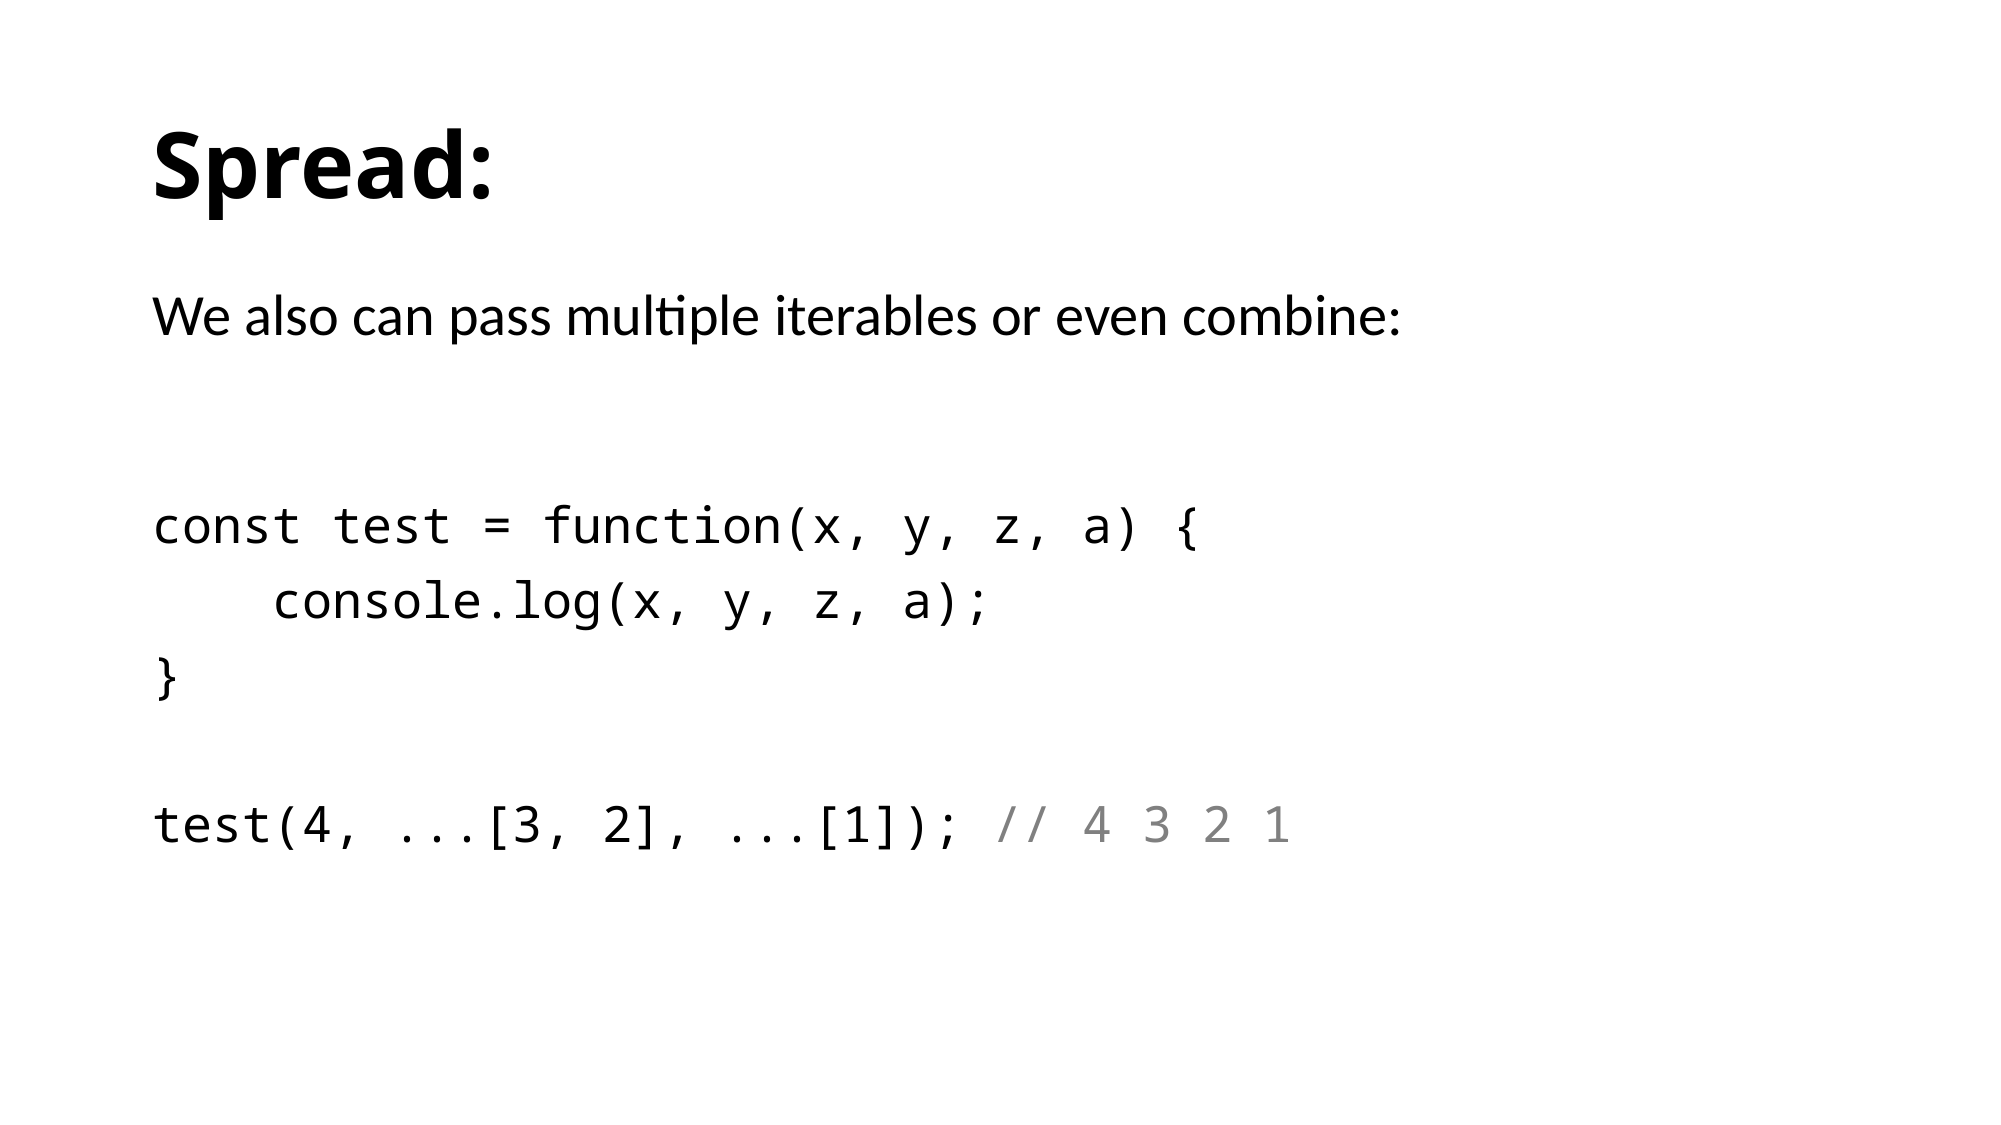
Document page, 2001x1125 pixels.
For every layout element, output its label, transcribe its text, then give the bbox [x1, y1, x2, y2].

list We also can pass multiple iterables or even combine: const test = function(x, y, z, a) { console.log(x, y, z, a); } test(4, ...[3, 2], ...[1]); // 4 3 2 1 [137, 277, 1863, 1014]
title Spread: [137, 59, 1863, 277]
